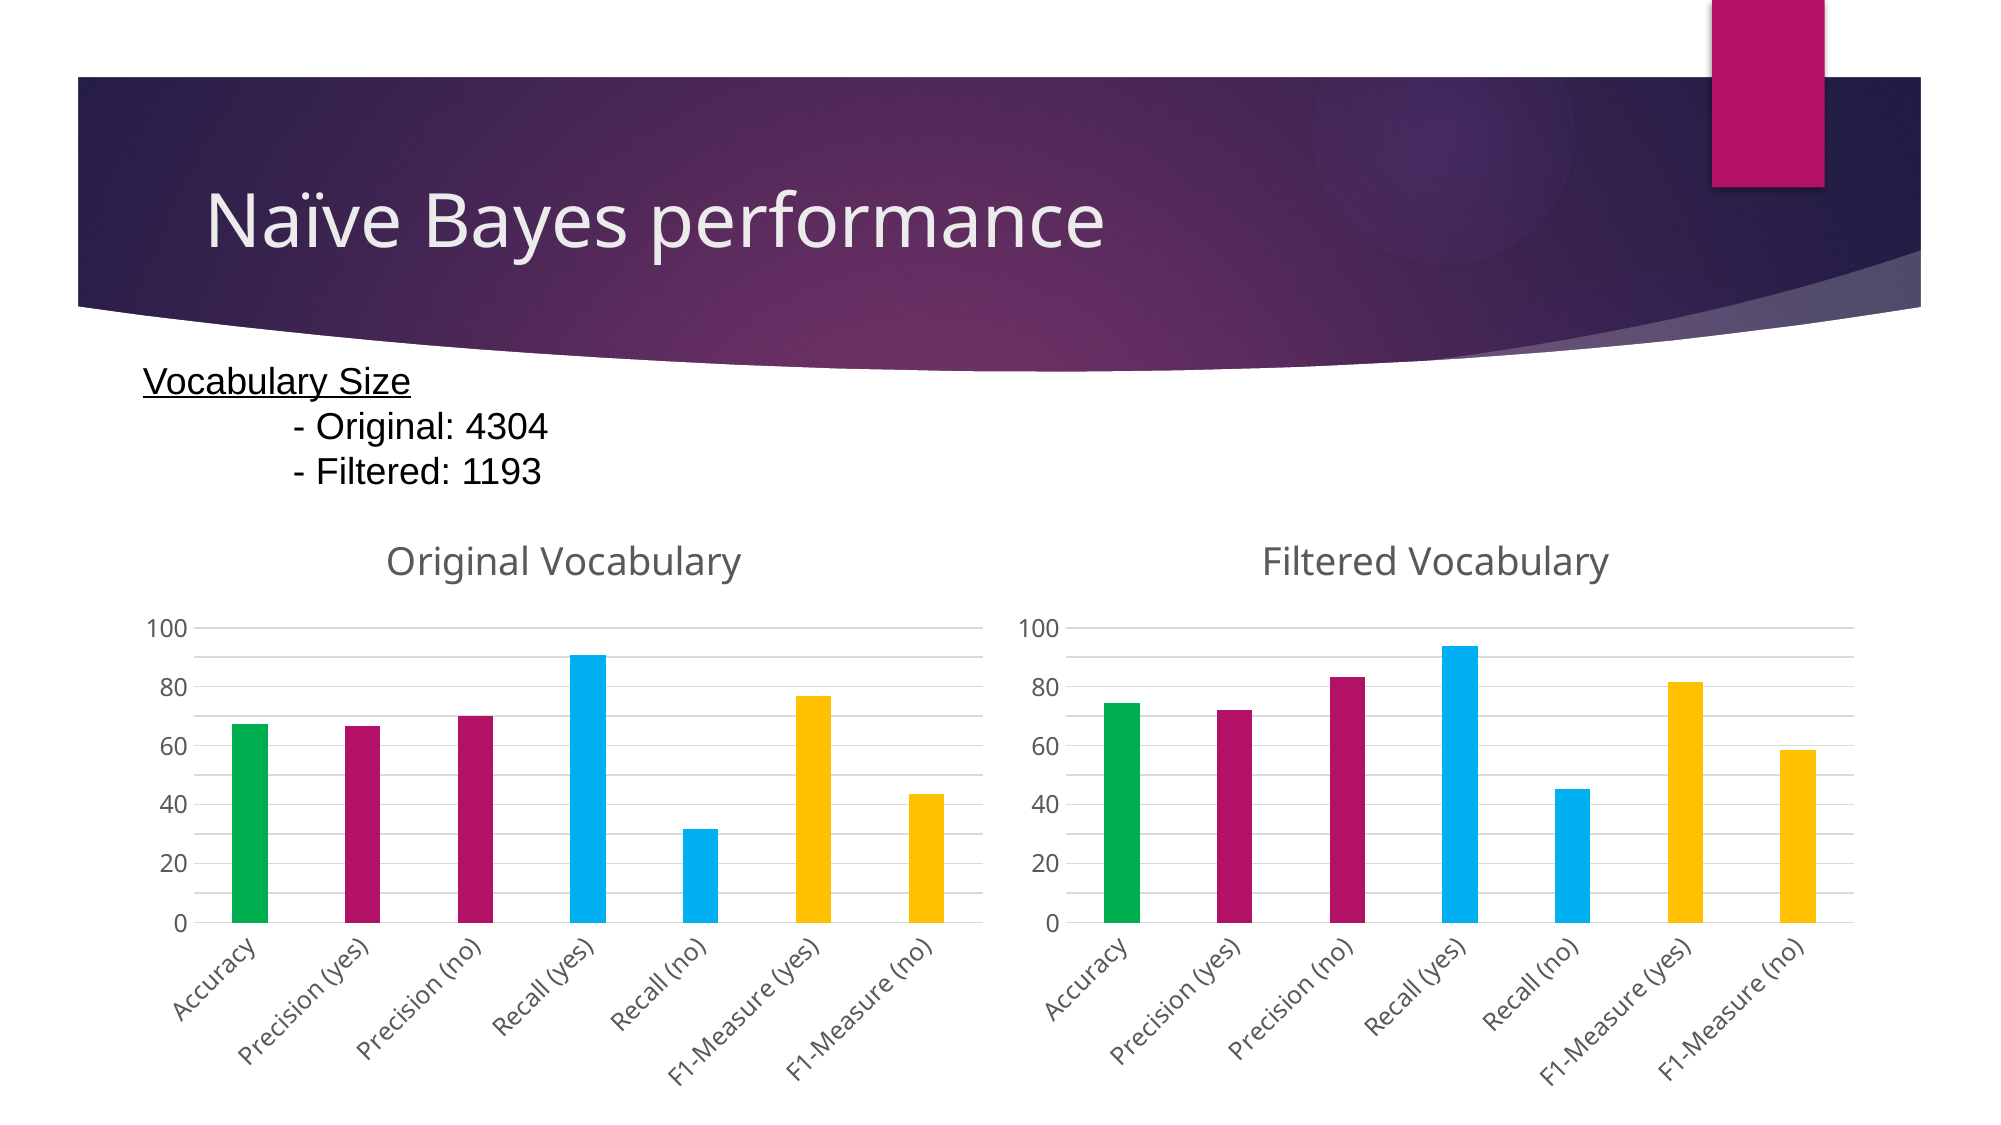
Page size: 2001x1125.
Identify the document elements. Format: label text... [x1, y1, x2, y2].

chart [127, 501, 1873, 1107]
title Naïve Bayes performance [189, 159, 1627, 276]
text_box Vocabulary Size - Original: 4304 - Filtered: 1193 [128, 349, 707, 499]
